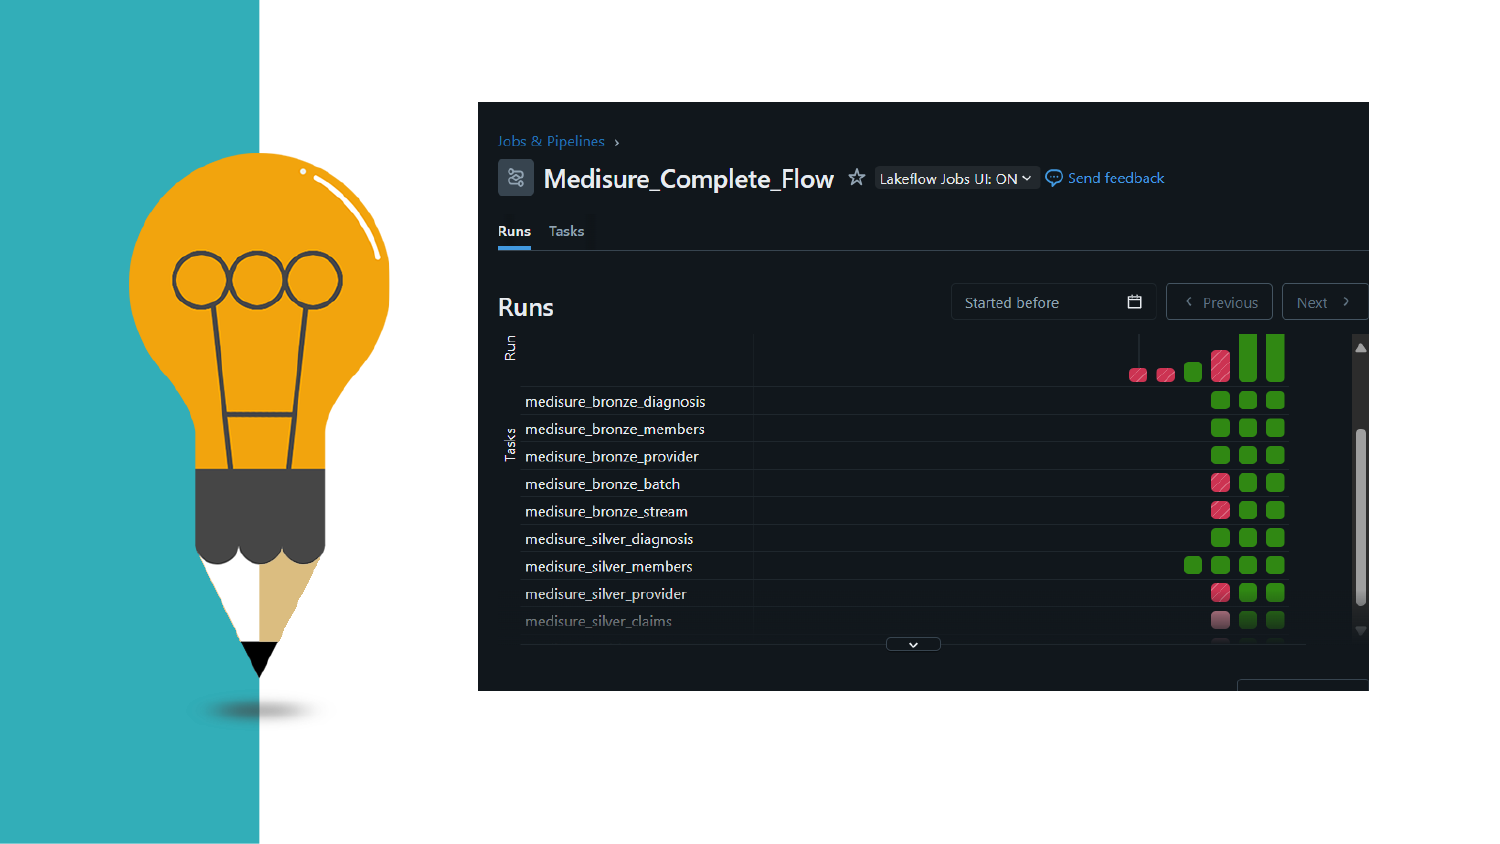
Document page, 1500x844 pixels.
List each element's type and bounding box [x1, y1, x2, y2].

picture [129, 153, 390, 731]
picture [477, 102, 1369, 691]
